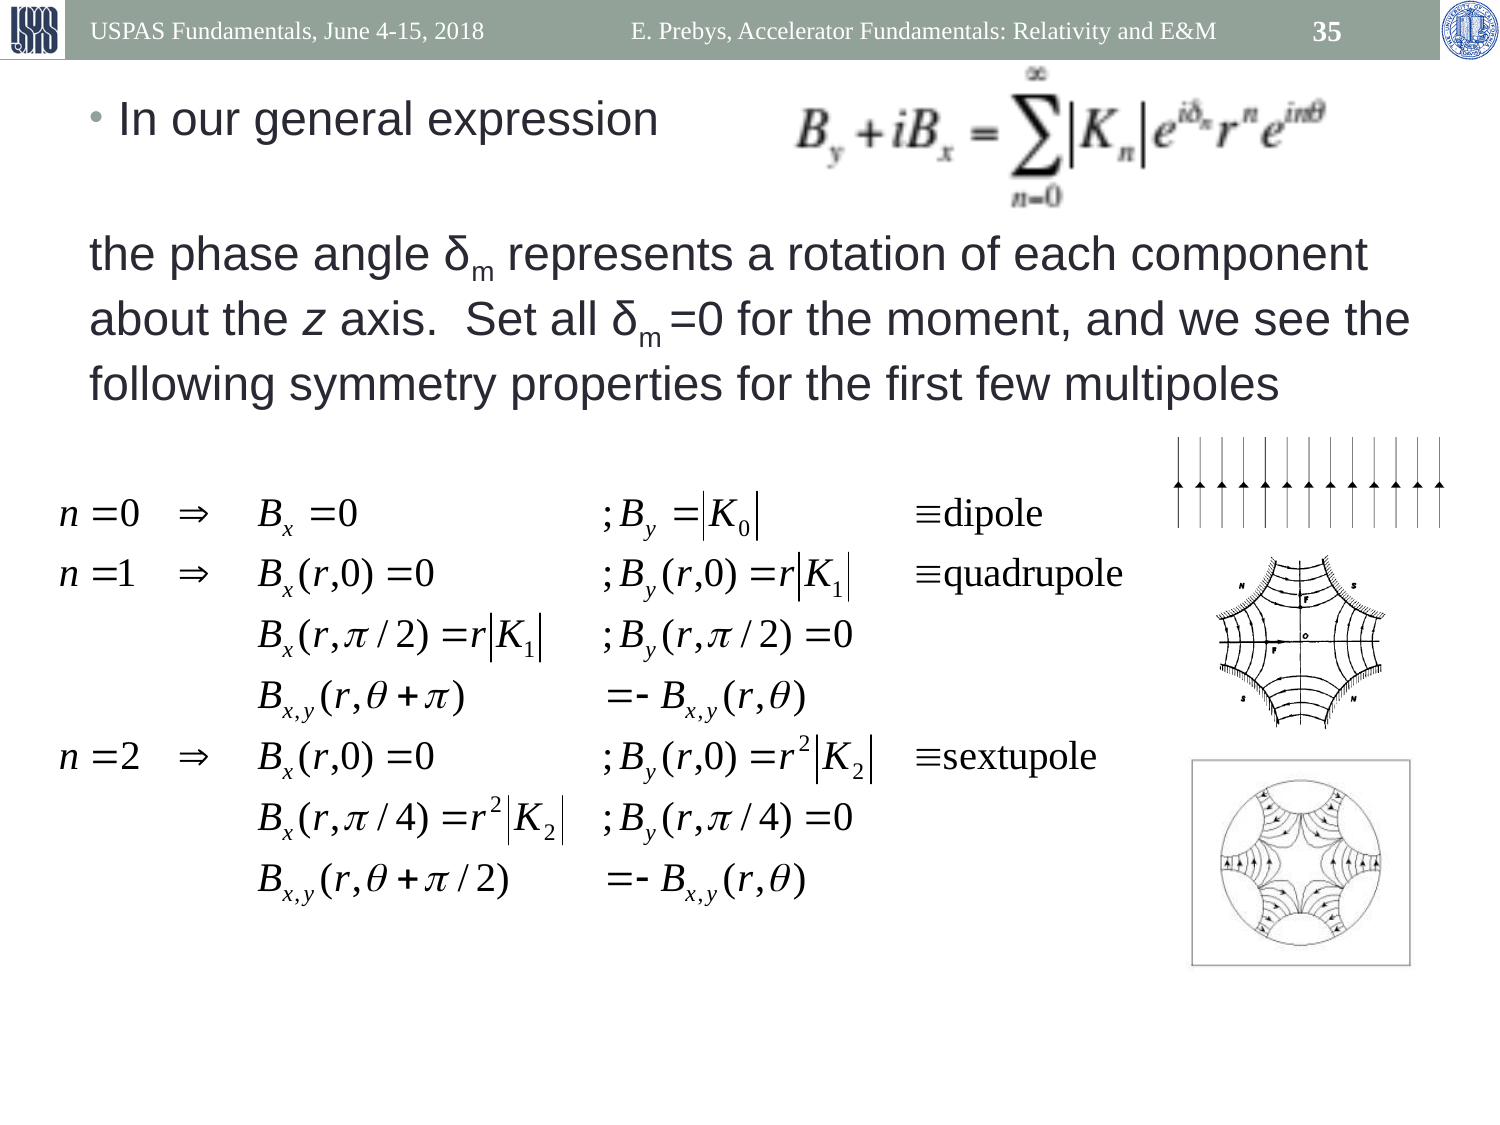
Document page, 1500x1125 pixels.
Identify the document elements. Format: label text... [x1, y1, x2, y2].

footer E. Prebys, Accelerator Fundamentals: Relativity and E&M [562, 3, 1286, 57]
picture [1185, 757, 1415, 971]
picture [0, 0, 65, 59]
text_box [52, 482, 1131, 916]
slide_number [75, 3, 550, 57]
picture [1214, 554, 1387, 730]
list In our general expression the phase angle δm represents a rotation of each component about the z axis. Set all δm =0 for the moment, and we see the following symmetry properties for the first few multipoles [74, 80, 1428, 466]
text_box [787, 50, 1331, 213]
picture [1440, 0, 1500, 61]
slide_number 35 [1297, 3, 1425, 57]
picture [1165, 437, 1451, 528]
